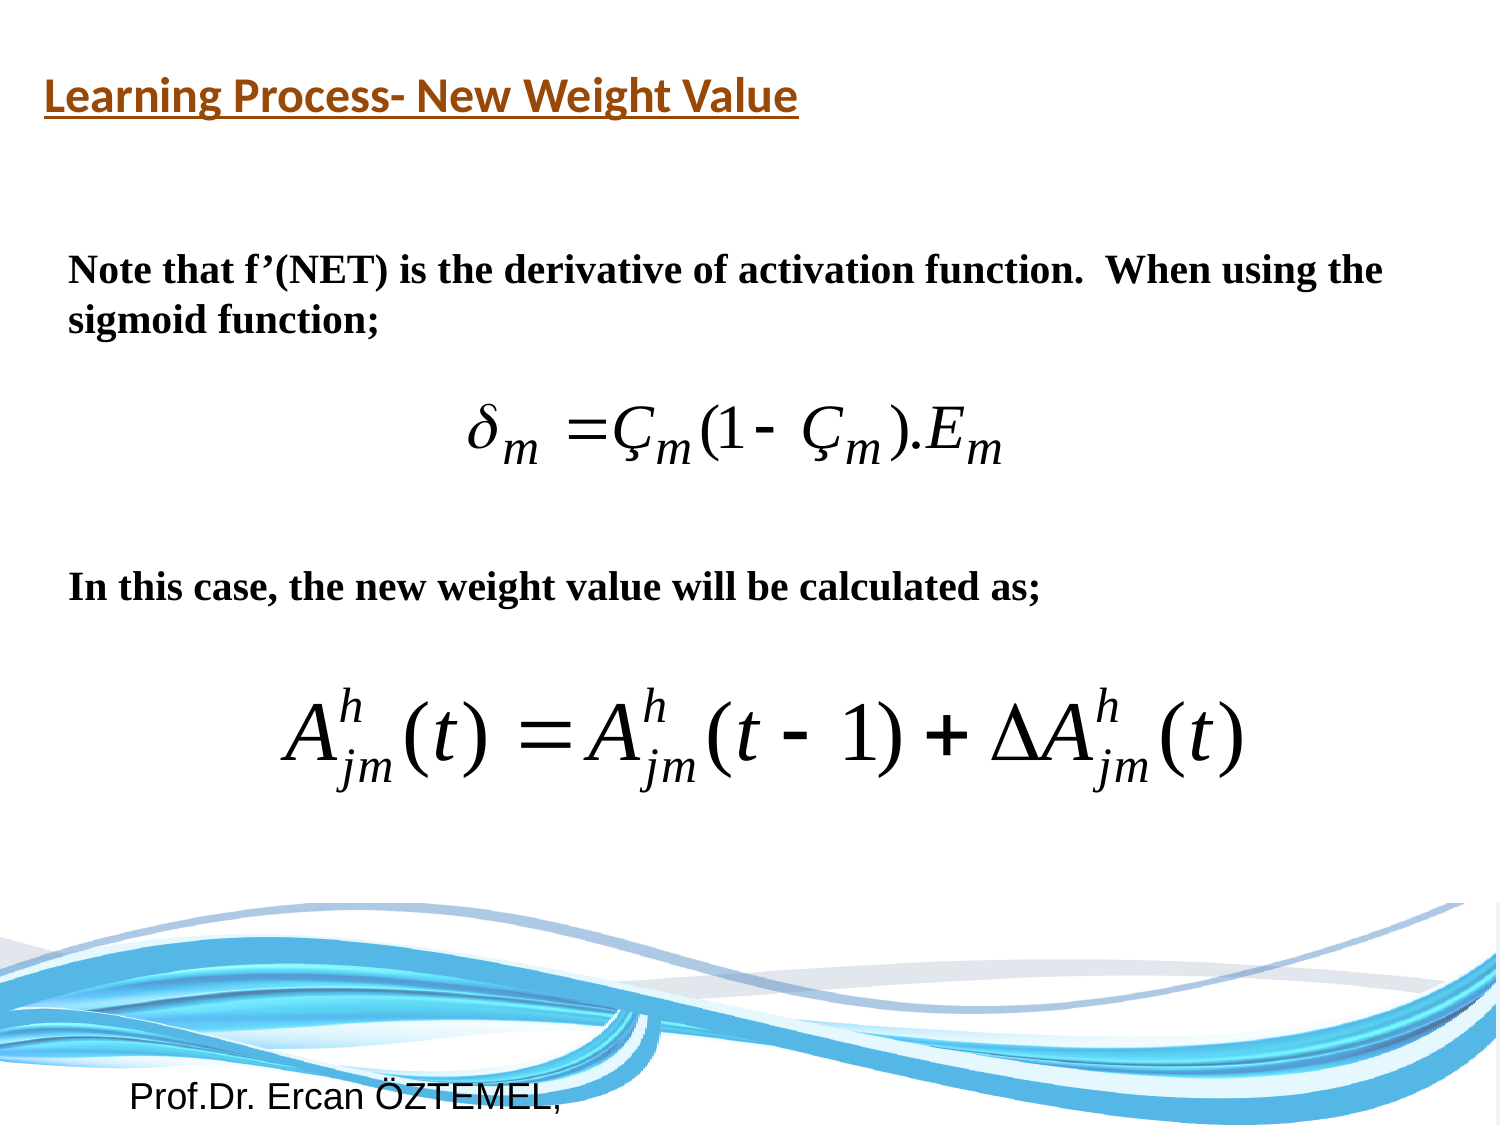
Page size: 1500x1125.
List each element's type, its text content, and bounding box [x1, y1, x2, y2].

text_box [265, 668, 1260, 811]
text_box Learning Process- New Weight Value [29, 42, 1268, 143]
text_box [455, 385, 1020, 481]
text_box Note that f’(NET) is the derivative of activation function. When using the sigmoid function; [53, 233, 1459, 350]
text_box In this case, the new weight value will be calculated as; [53, 551, 1410, 617]
picture [0, 903, 1500, 1125]
